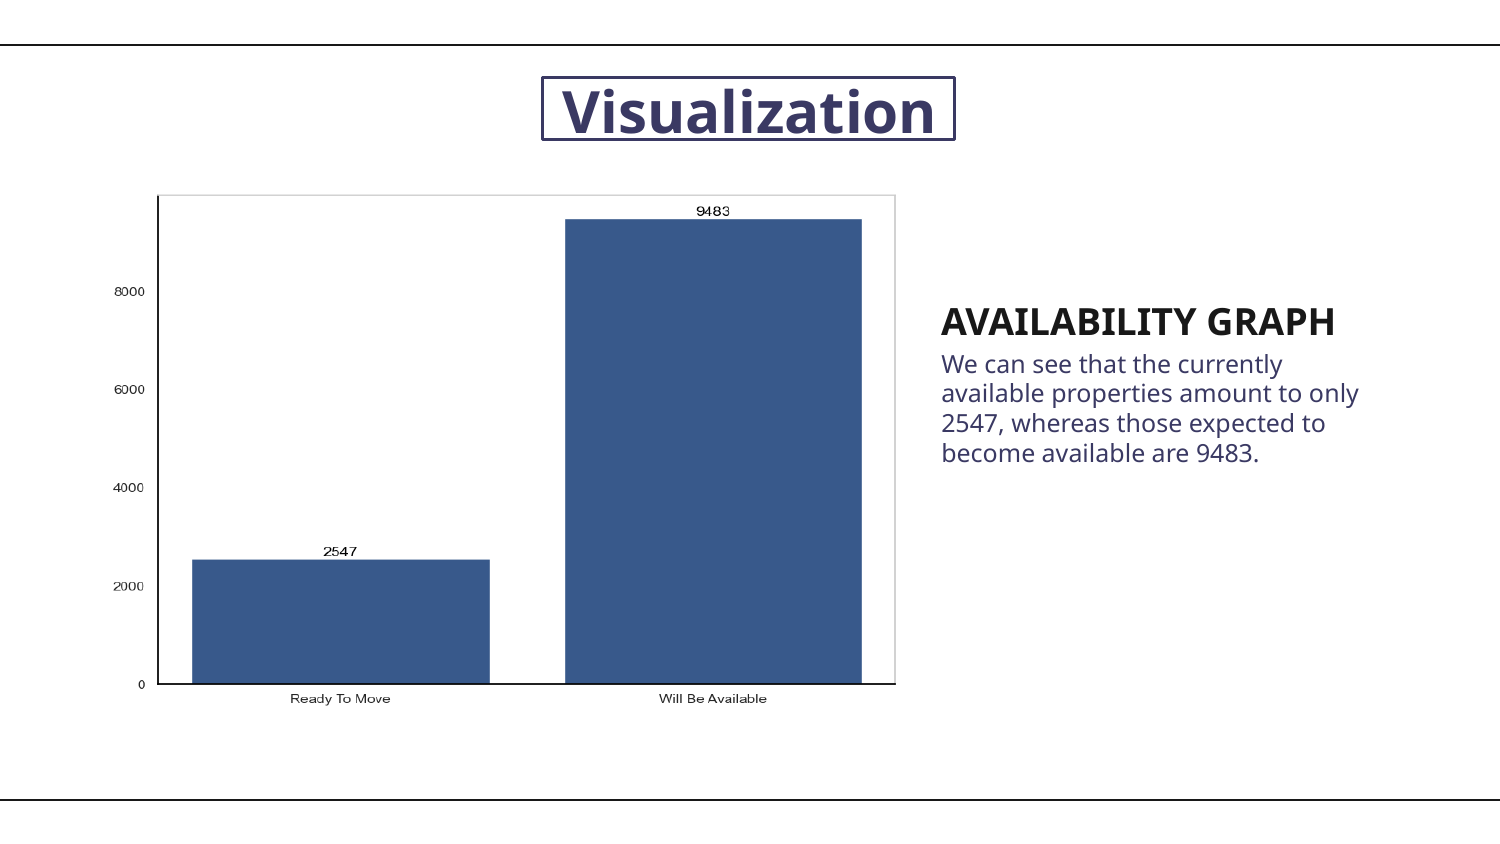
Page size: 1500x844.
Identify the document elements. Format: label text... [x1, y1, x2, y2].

title AVAILABILITY GRAPH [926, 253, 1424, 359]
title Visualization [118, 60, 1382, 150]
subtitle We can see that the currently available properties amount to only 2547, whereas those expected to become available are 9483. [926, 333, 1375, 584]
picture [103, 187, 905, 713]
text_box [542, 77, 955, 140]
